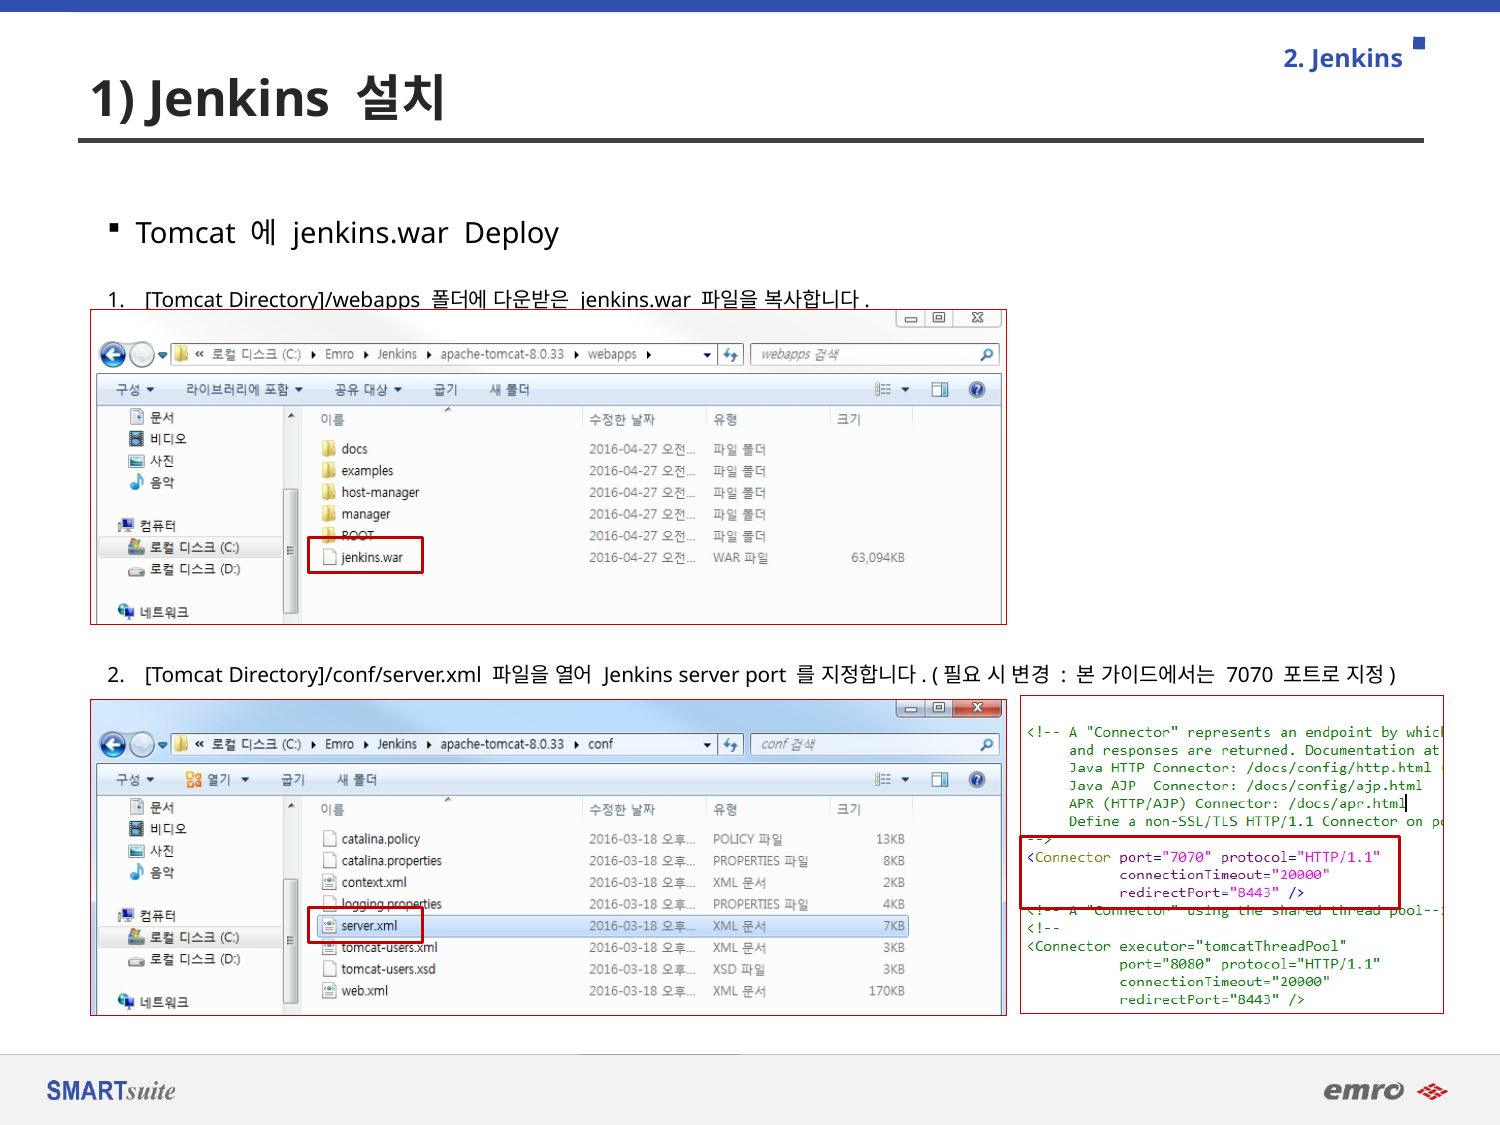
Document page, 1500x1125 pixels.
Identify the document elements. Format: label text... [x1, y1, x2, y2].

picture [90, 699, 1007, 1016]
title 1) Jenkins 설치 [75, 58, 1425, 141]
picture [46, 1080, 175, 1100]
picture [1324, 1082, 1448, 1100]
text_box Tomcat 에 jenkins.war Deploy [Tomcat Directory]/webapps 폴더에 다운받은 jenkins.war 파일을 복사합니다. [Tomcat Directory]/conf/server.xml 파일을 열어 Jenkins server port 를 지정합니다. (필요 시 변경 : 본 가이드에서는 7070 포트로 지정) [92, 154, 1411, 694]
picture [1019, 695, 1444, 1014]
list 2. Jenkins [711, 20, 1418, 56]
picture [90, 308, 1007, 625]
